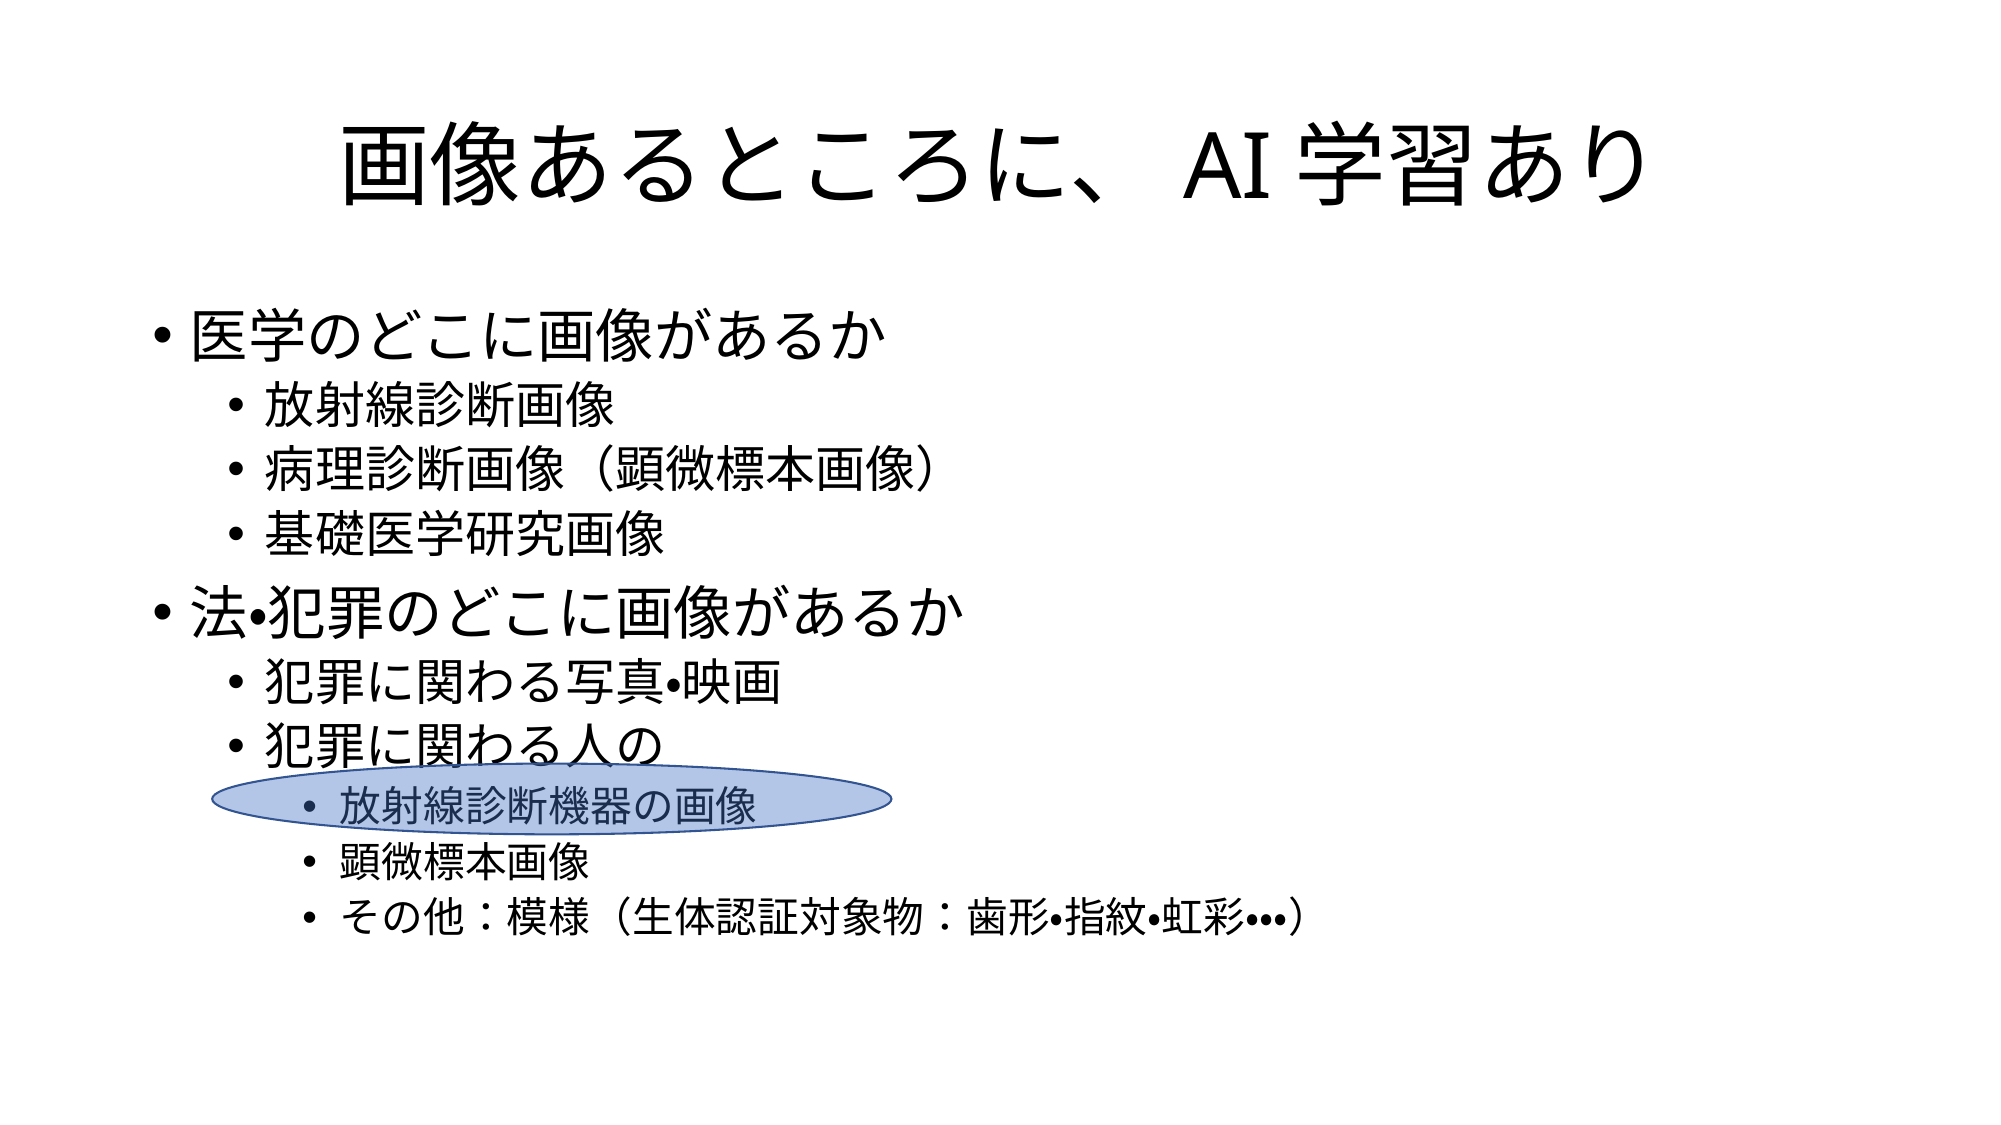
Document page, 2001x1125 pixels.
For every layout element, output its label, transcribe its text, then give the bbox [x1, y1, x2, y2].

list 医学のどこに画像があるか 放射線診断画像 病理診断画像（顕微標本画像） 基礎医学研究画像 法・犯罪のどこに画像があるか 犯罪に関わる写真・映画 犯罪に関わる人の 放射線診断機器の画像 顕微標本画像 その他：模様（生体認証対象物：歯形・指紋・虹彩・・・） [137, 299, 1863, 1014]
title 画像あるところに、AI学習あり [137, 59, 1863, 278]
text_box [211, 762, 893, 836]
